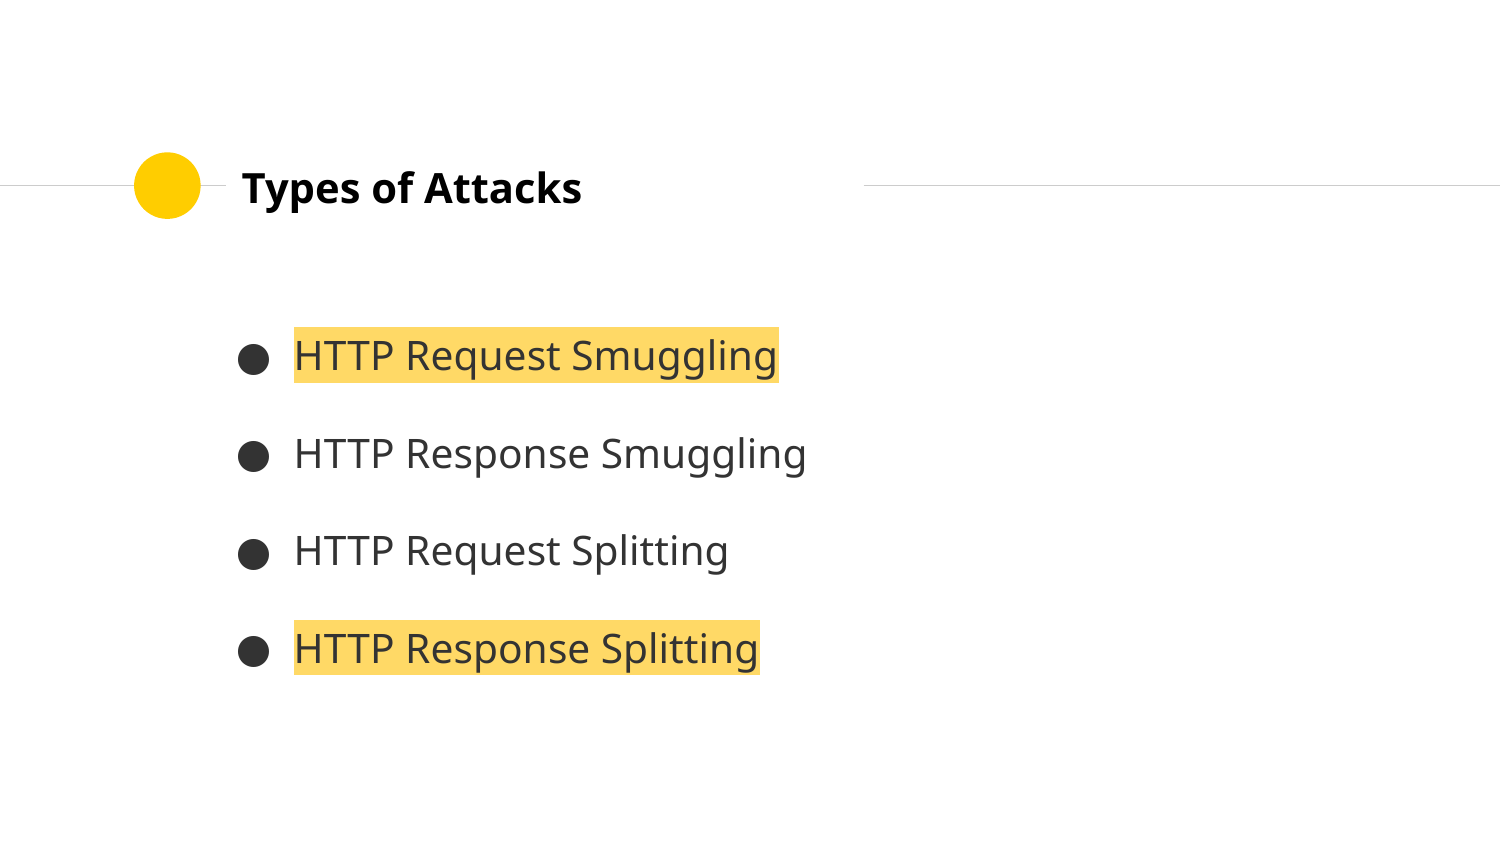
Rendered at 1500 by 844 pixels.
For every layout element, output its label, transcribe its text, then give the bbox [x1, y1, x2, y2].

text_box HTTP Request Smuggling HTTP Response Smuggling HTTP Request Splitting HTTP Response Splitting [203, 266, 1074, 736]
title Types of Attacks [226, 151, 863, 223]
